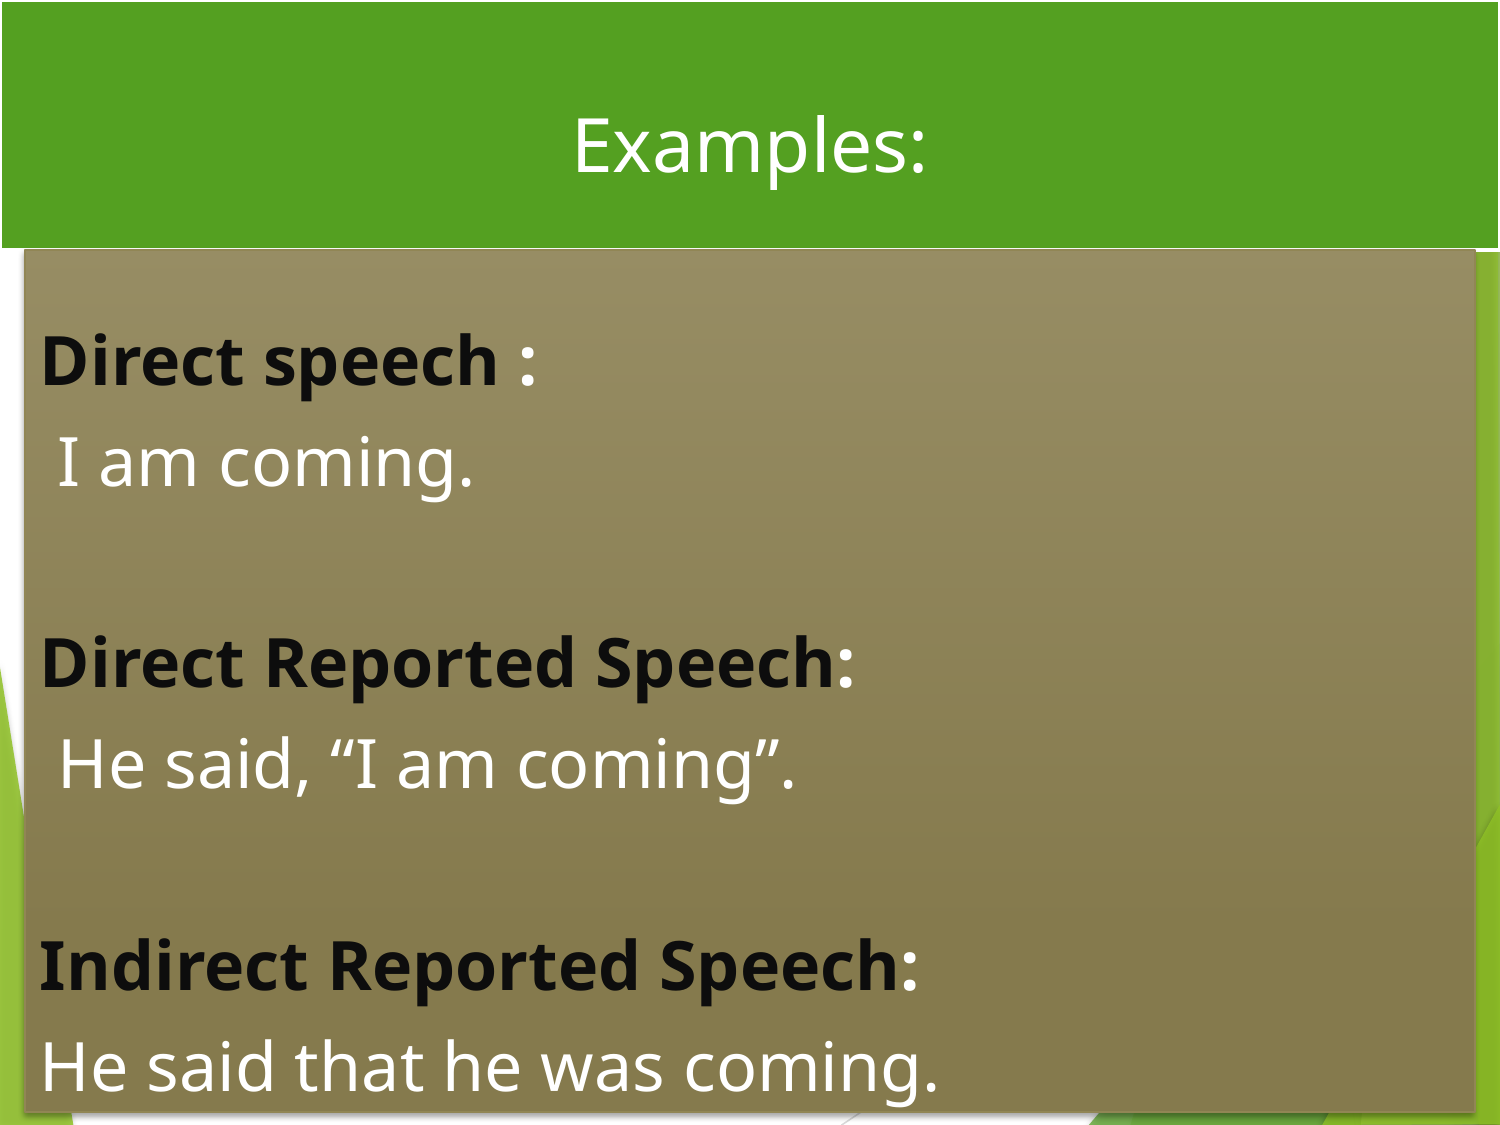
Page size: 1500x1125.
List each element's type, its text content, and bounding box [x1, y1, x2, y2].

title Examples: [0, 0, 1500, 252]
list Direct speech : I am coming. Direct Reported Speech: He said, “I am coming”. Indirect Reported Speech: He said that he was coming. [24, 249, 1476, 1113]
